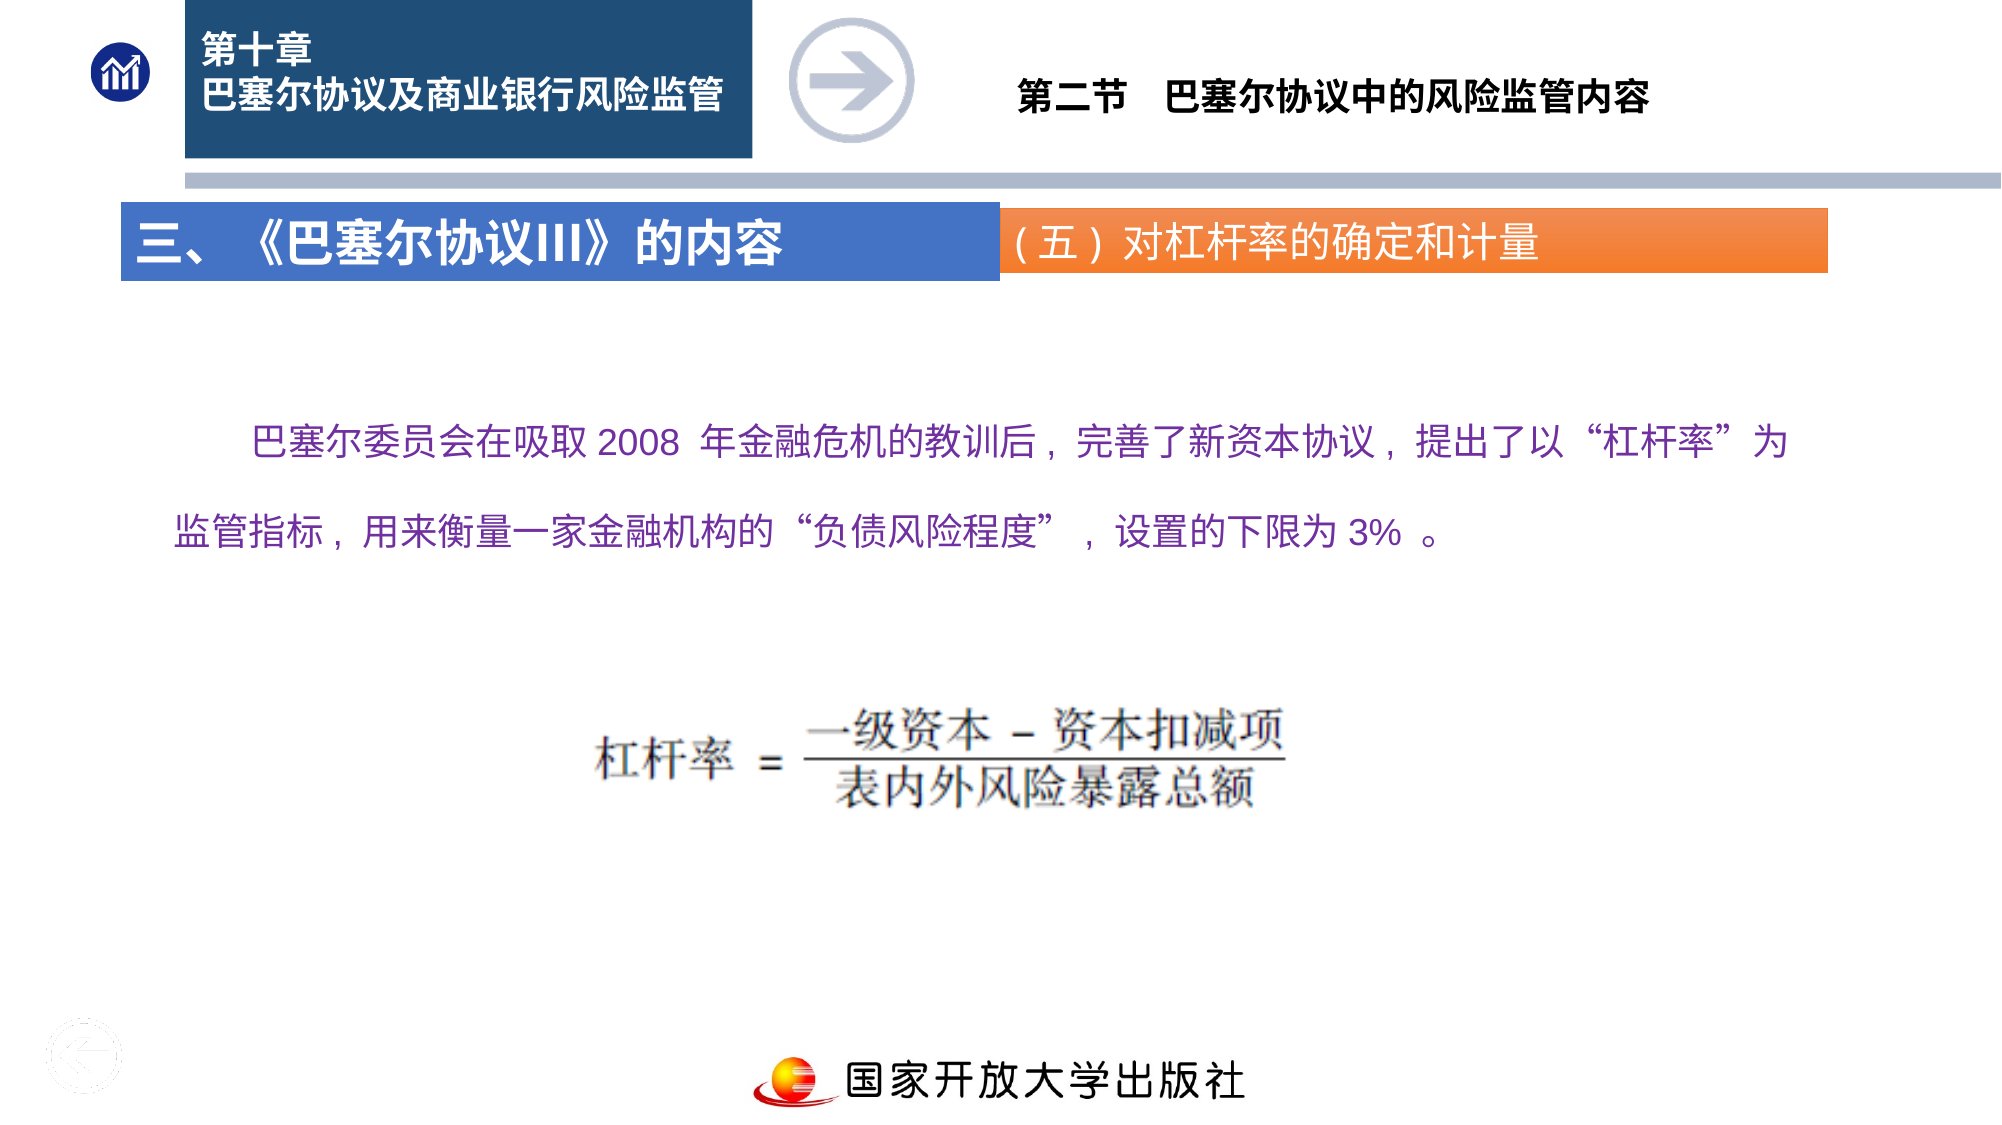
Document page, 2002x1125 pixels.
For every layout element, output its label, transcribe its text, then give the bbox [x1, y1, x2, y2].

text_box (五) 对杠杆率的确定和计量 [1000, 208, 1828, 273]
text_box 巴塞尔委员会在吸取2008 年金融危机的教训后, 完善了新资本协议, 提出了以“杠杆率”为监管指标, 用来衡量一家金融机构的“负债风险程度”, 设置的下限为3% 。 [173, 373, 1828, 647]
text_box 第二节 巴塞尔协议中的风险监管内容 [1001, 43, 1934, 126]
picture [744, 1036, 1257, 1118]
text_box 三、《巴塞尔协议Ⅲ》的内容 [118, 199, 1003, 284]
picture [45, 1017, 122, 1094]
text_box 第十章 巴塞尔协议及商业银行风险监管 [185, 19, 777, 124]
picture [560, 668, 1317, 823]
